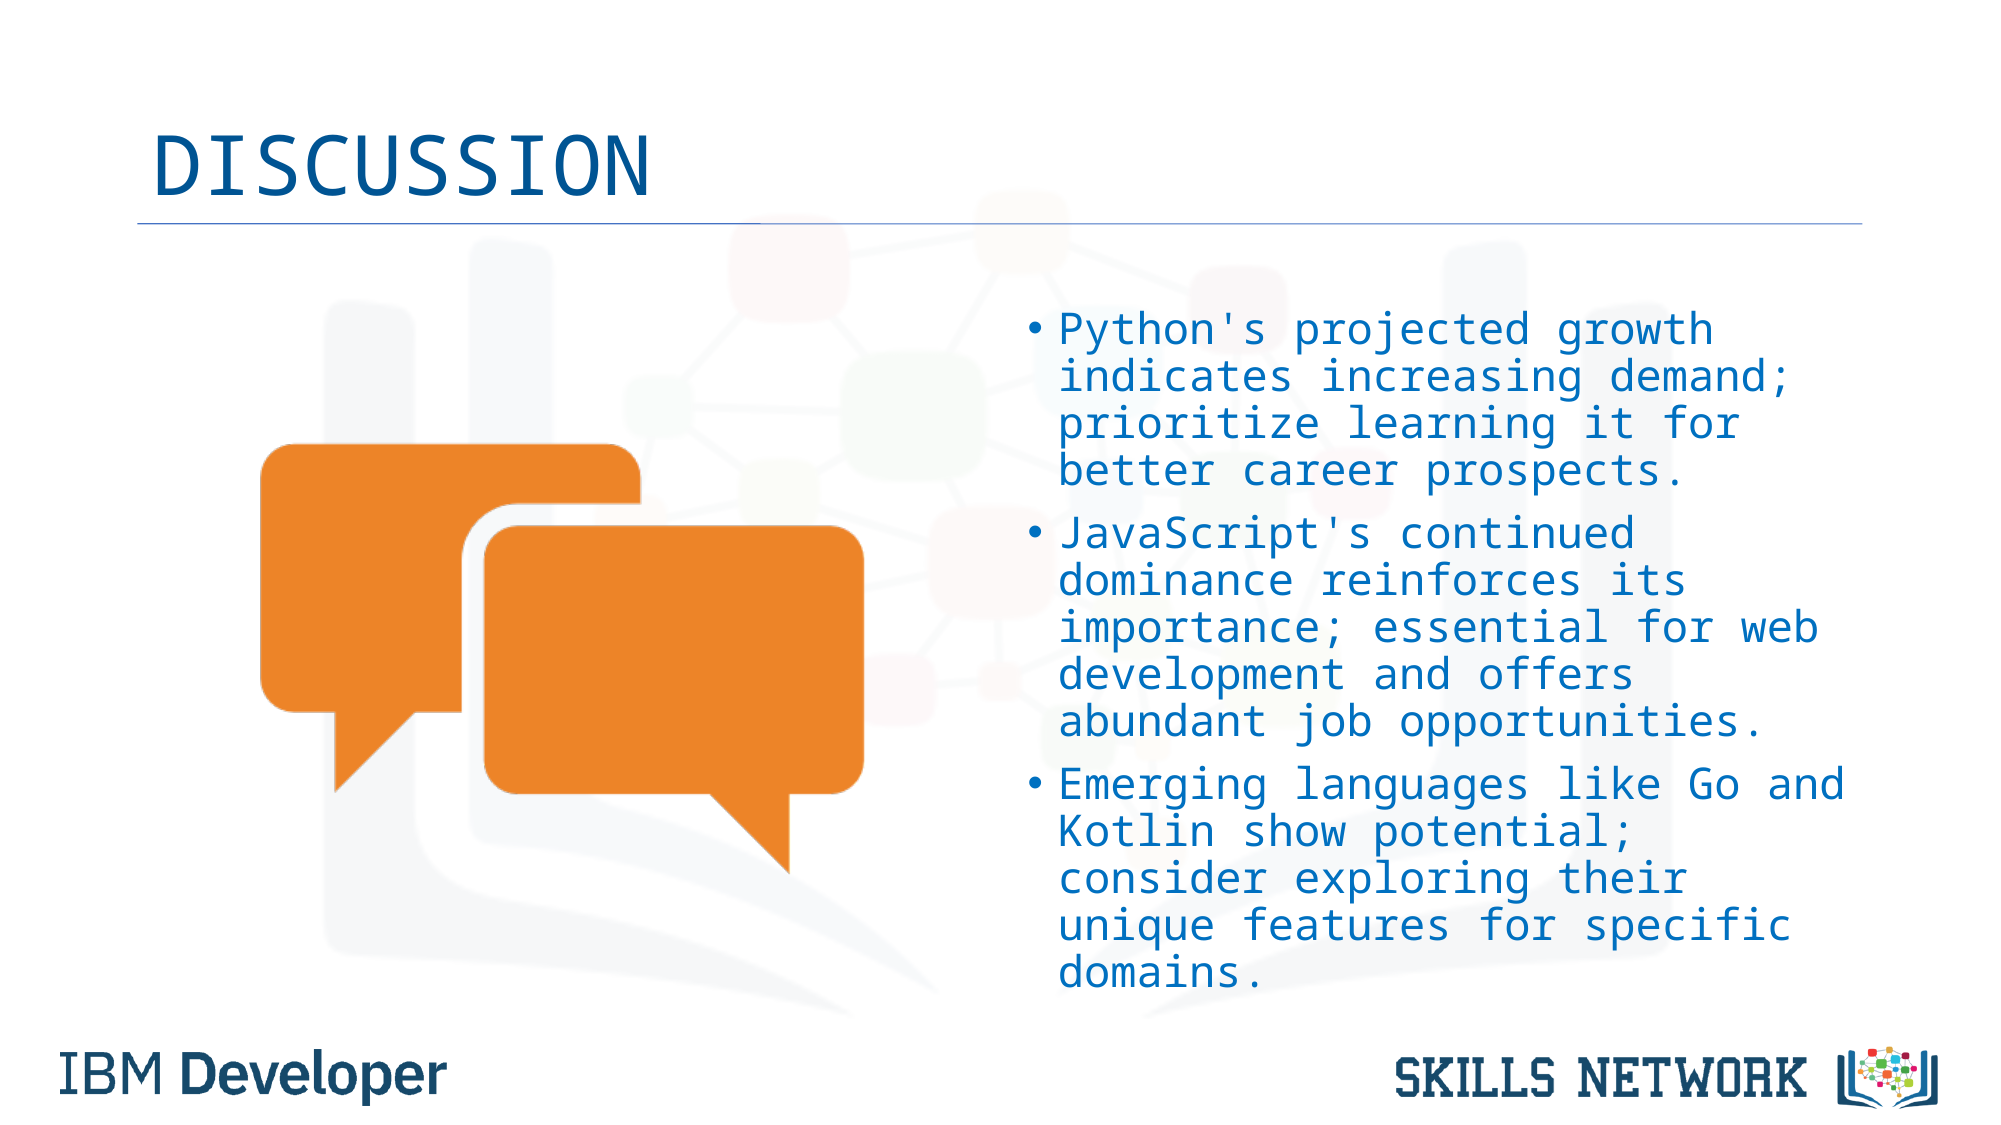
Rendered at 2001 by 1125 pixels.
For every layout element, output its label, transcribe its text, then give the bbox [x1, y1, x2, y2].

title DISCUSSION [137, 59, 1863, 278]
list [205, 299, 920, 1014]
picture [1390, 1045, 1945, 1111]
list Python's projected growth indicates increasing demand; prioritize learning it for better career prospects. JavaScript's continued dominance reinforces its importance; essential for web development and offers abundant job opportunities. Emerging languages like Go and Kotlin show potential; consider exploring their unique features for specific domains. [1012, 299, 1863, 1014]
picture [55, 1045, 459, 1108]
